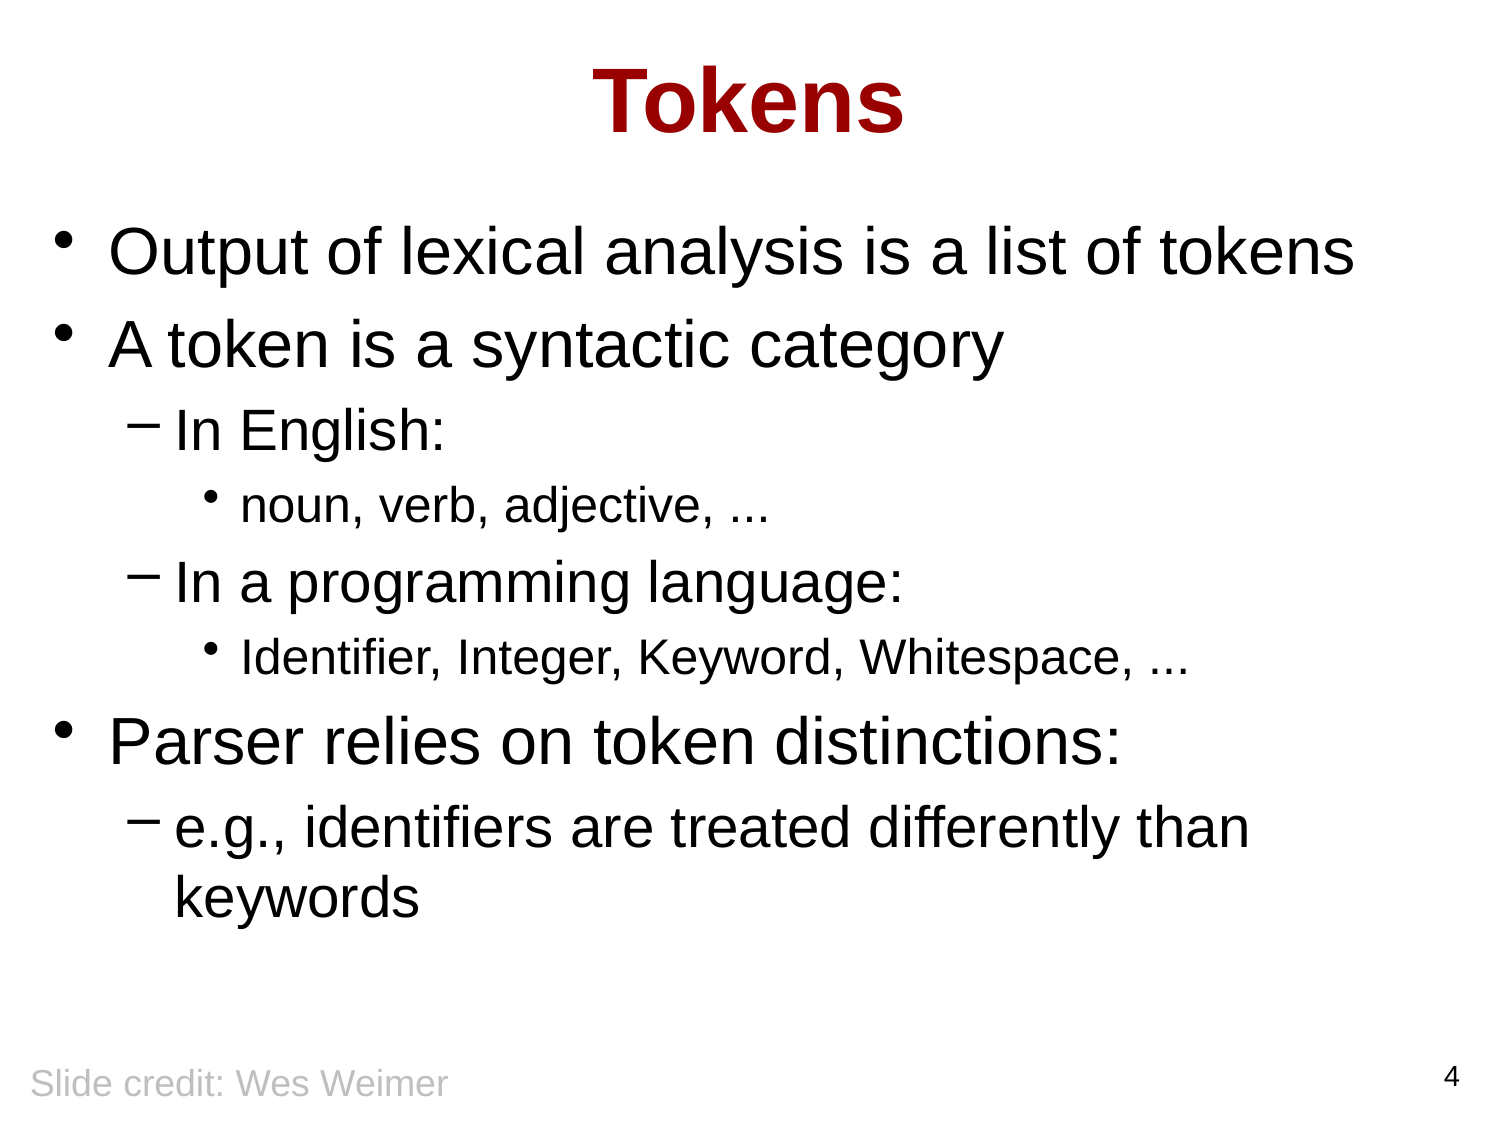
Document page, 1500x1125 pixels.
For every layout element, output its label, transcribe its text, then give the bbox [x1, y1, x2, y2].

text_box Slide credit: Wes Weimer [15, 1051, 464, 1112]
slide_number 4 [1125, 1050, 1475, 1104]
title Tokens [24, 24, 1475, 168]
list Output of lexical analysis is a list of tokens A token is a syntactic category In English: noun, verb, adjective, ... In a programming language: Identifier, Integer, Keyword, Whitespace, ... Parser relies on token distinctions: e.g., identifiers are treated differently than keywords [37, 200, 1463, 1005]
